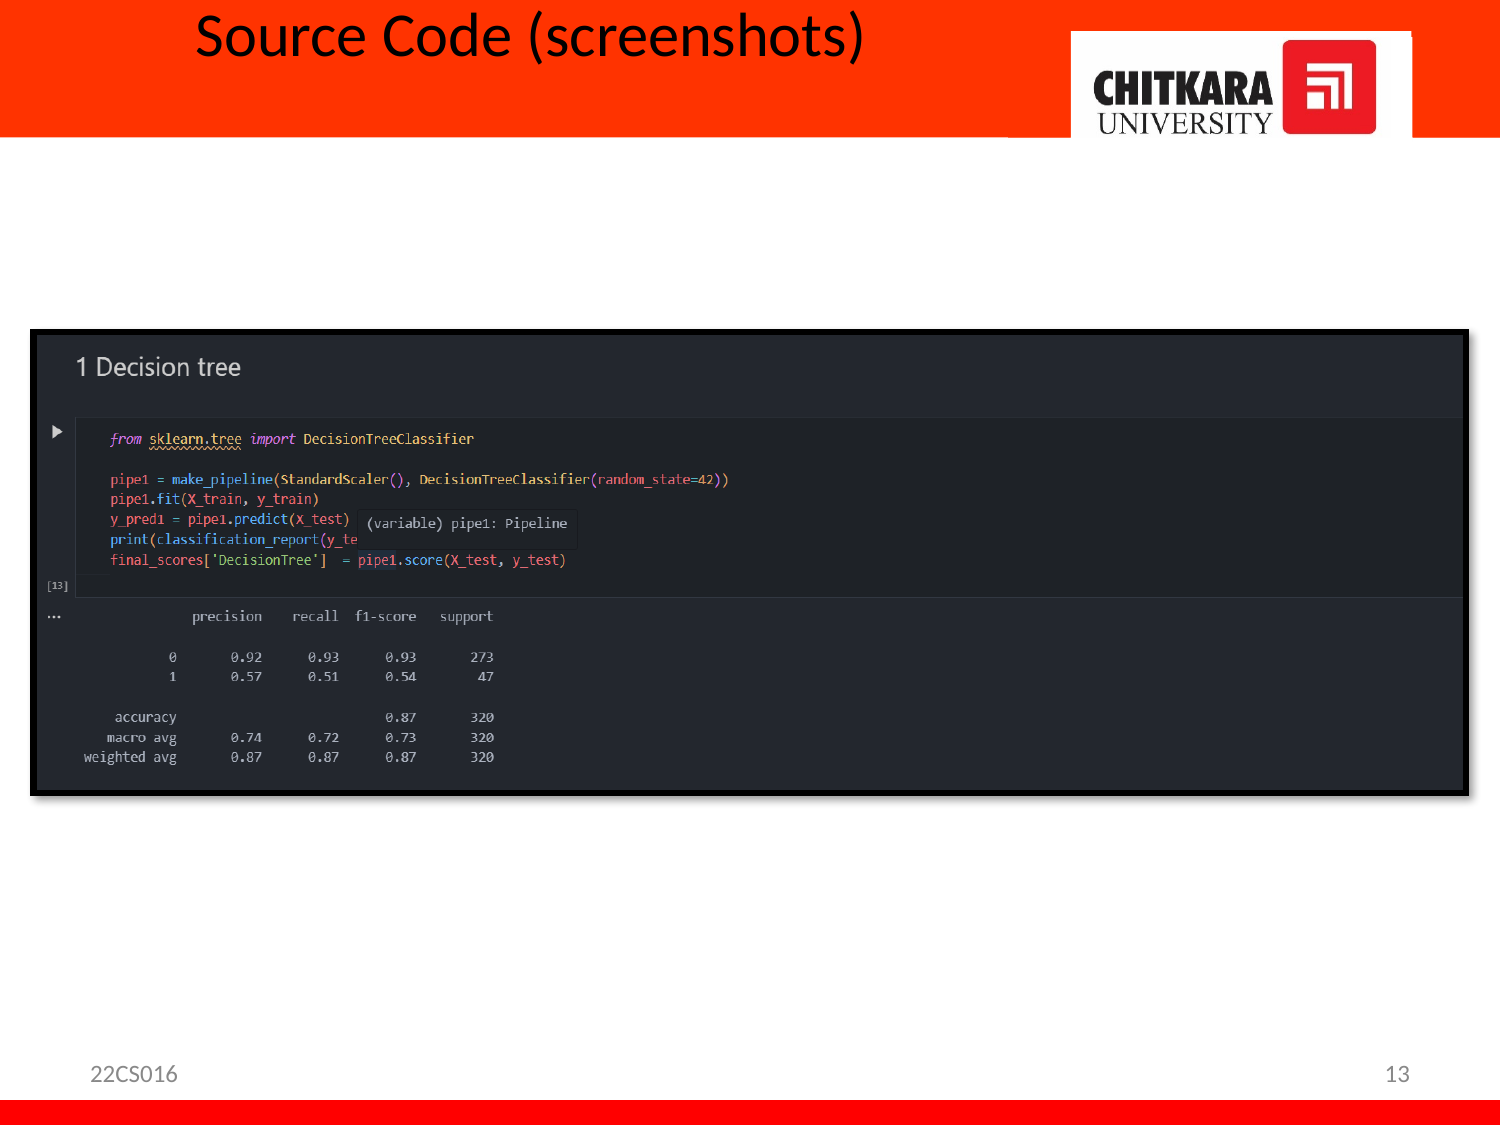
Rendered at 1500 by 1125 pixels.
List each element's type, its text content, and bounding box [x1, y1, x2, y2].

picture [36, 335, 1464, 790]
picture [1074, 37, 1391, 138]
title Source Code (screenshots) [0, 0, 1063, 138]
slide_number 22CS016 [75, 1042, 425, 1103]
slide_number 13 [1074, 1042, 1425, 1103]
